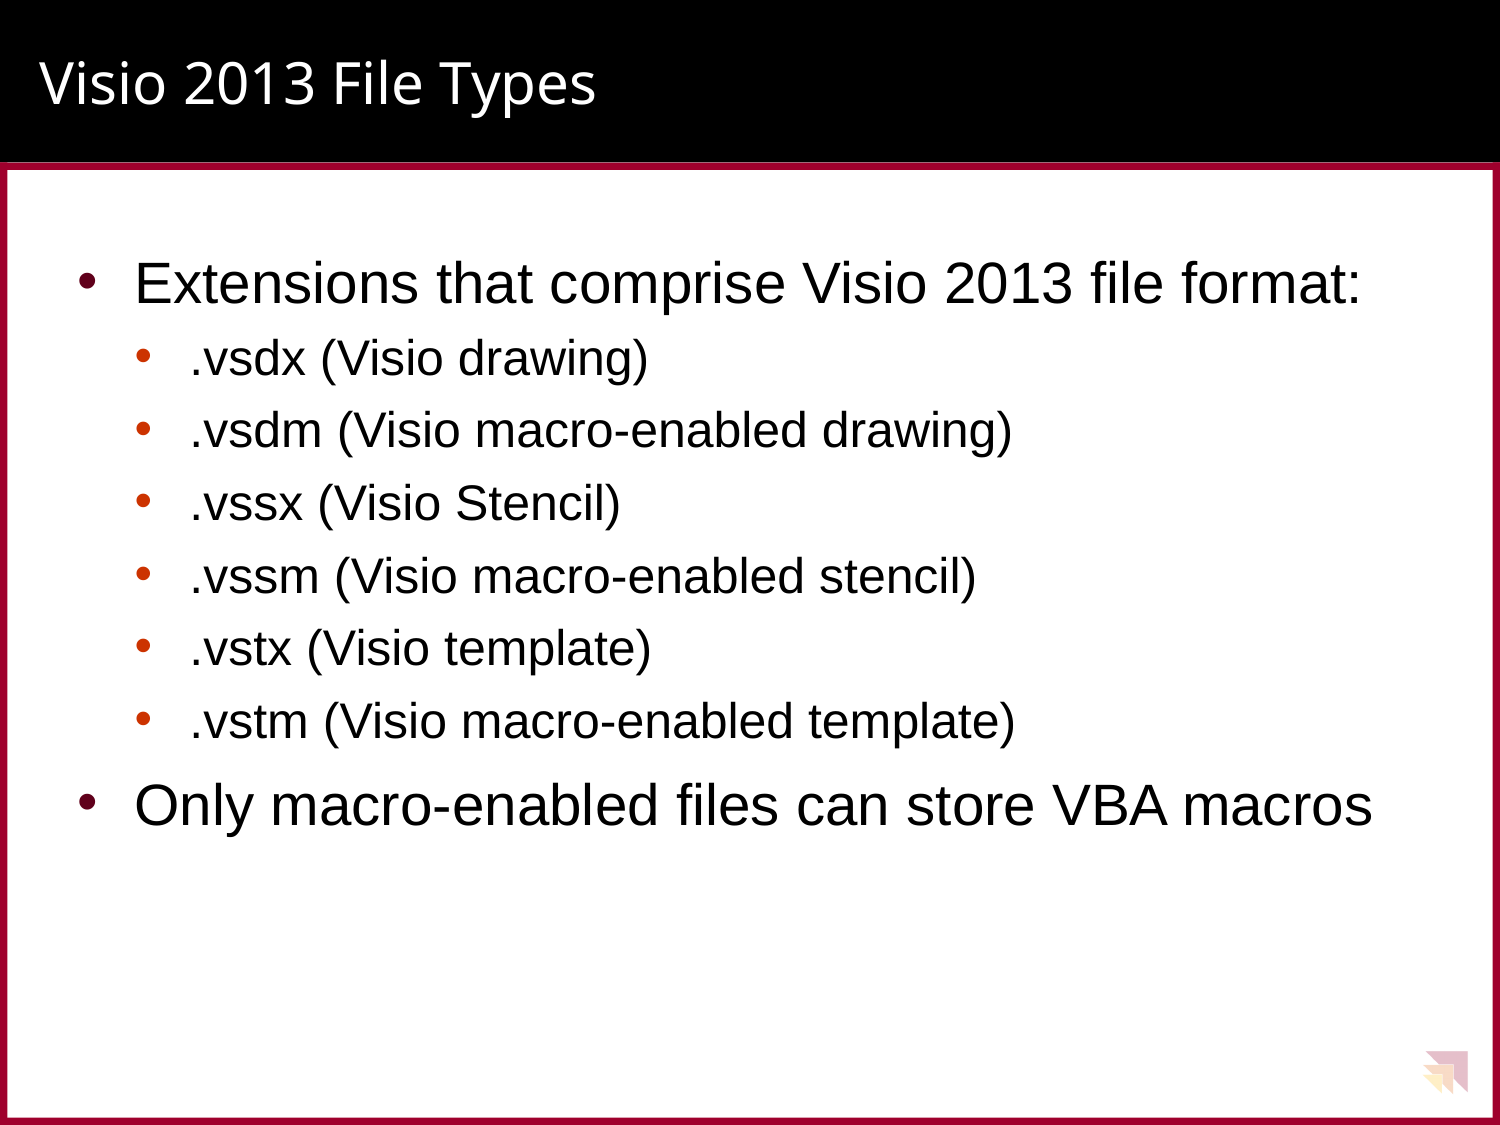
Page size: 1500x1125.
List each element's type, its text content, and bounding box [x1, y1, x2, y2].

title Visio 2013 File Types [24, 12, 1438, 150]
list Extensions that comprise Visio 2013 file format: .vsdx (Visio drawing) .vsdm (Visio macro-enabled drawing) .vssx (Visio Stencil) .vssm (Visio macro-enabled stencil) .vstx (Visio template) .vstm (Visio macro-enabled template) Only macro-enabled files can store VBA macros [62, 237, 1438, 1088]
